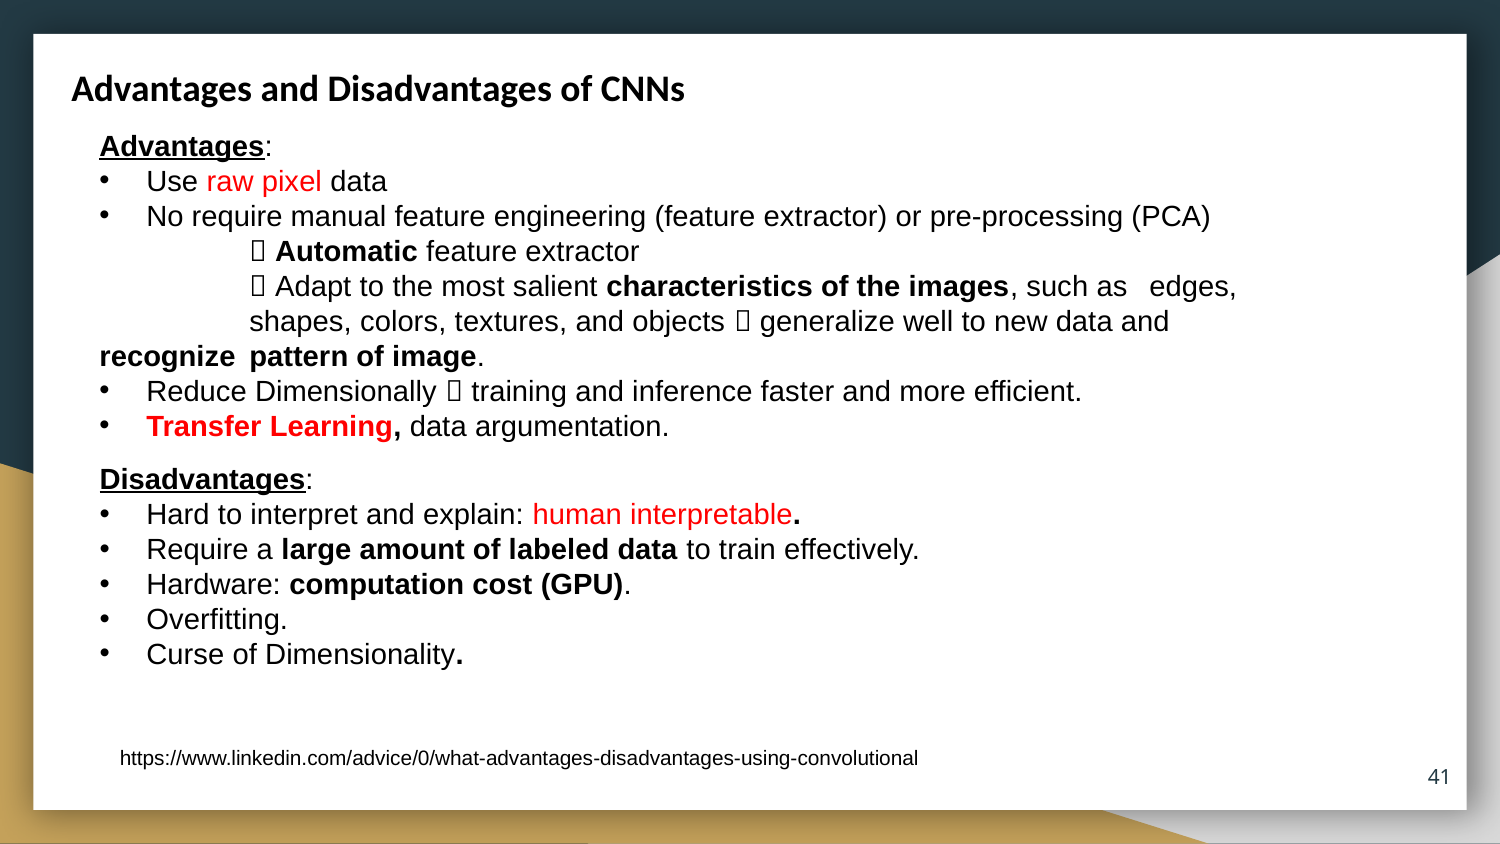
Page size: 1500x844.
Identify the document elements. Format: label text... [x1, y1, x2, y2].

text_box Advantages and Disadvantages of CNNs [56, 49, 762, 125]
slide_number 41 [1376, 745, 1467, 810]
text_box Disadvantages: Hard to interpret and explain: human interpretable. Require a large amount of labeled data to train effectively. Hardware: computation cost (GPU). Overfitting. Curse of Dimensionality. [84, 453, 1102, 678]
text_box Advantages: Use raw pixel data No require manual feature engineering (feature extractor) or pre-processing (PCA)  Automatic feature extractor  Adapt to the most salient characteristics of the images, such as edges, shapes, colors, textures, and objects  generalize well to new data and recognize pattern of image. Reduce Dimensionally  training and inference faster and more efficient. Transfer Learning, data argumentation. [84, 119, 1320, 450]
text_box https://www.linkedin.com/advice/0/what-advantages-disadvantages-using-convolutional [105, 737, 1395, 777]
